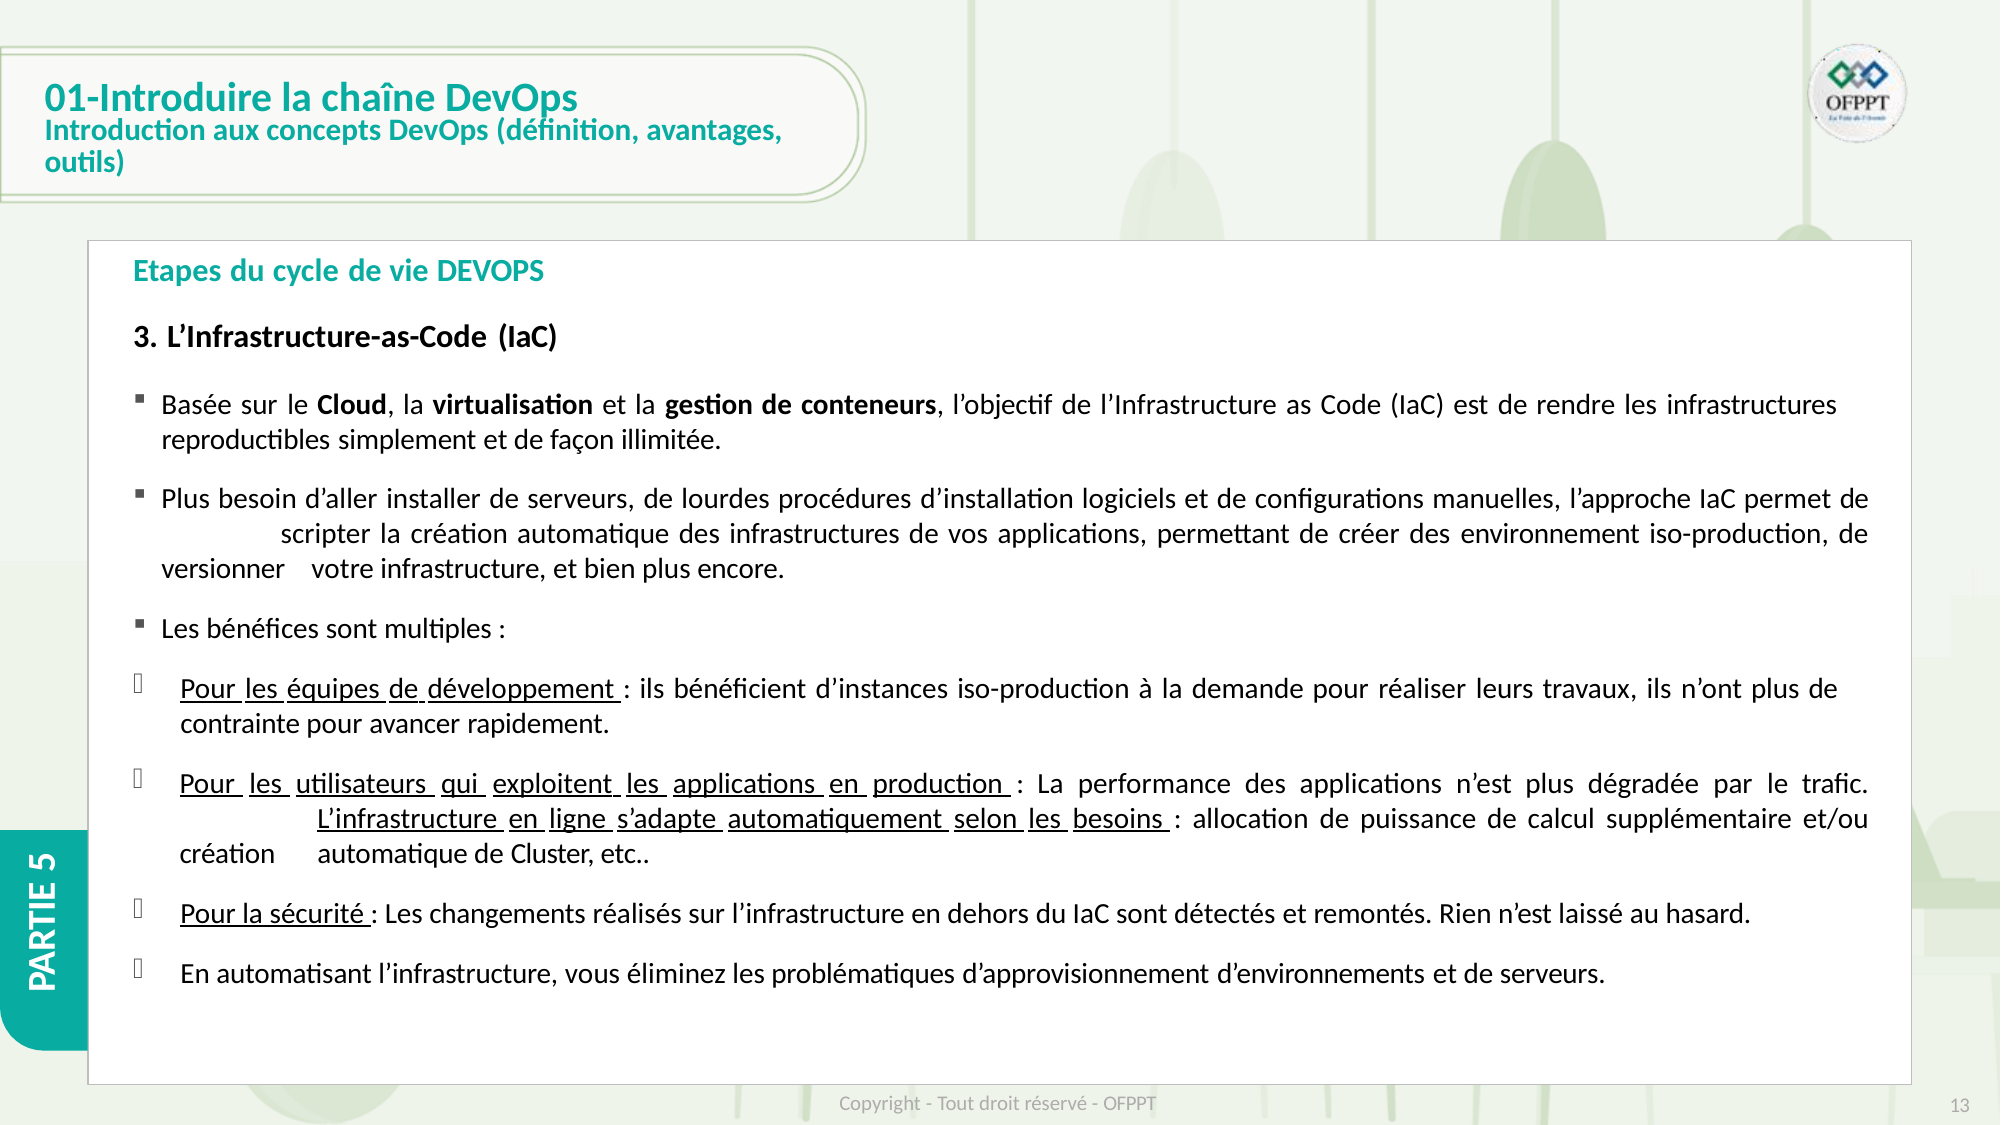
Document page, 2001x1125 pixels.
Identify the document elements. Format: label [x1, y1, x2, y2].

picture [1803, 40, 1912, 148]
text_box [0, 0, 2000, 1125]
